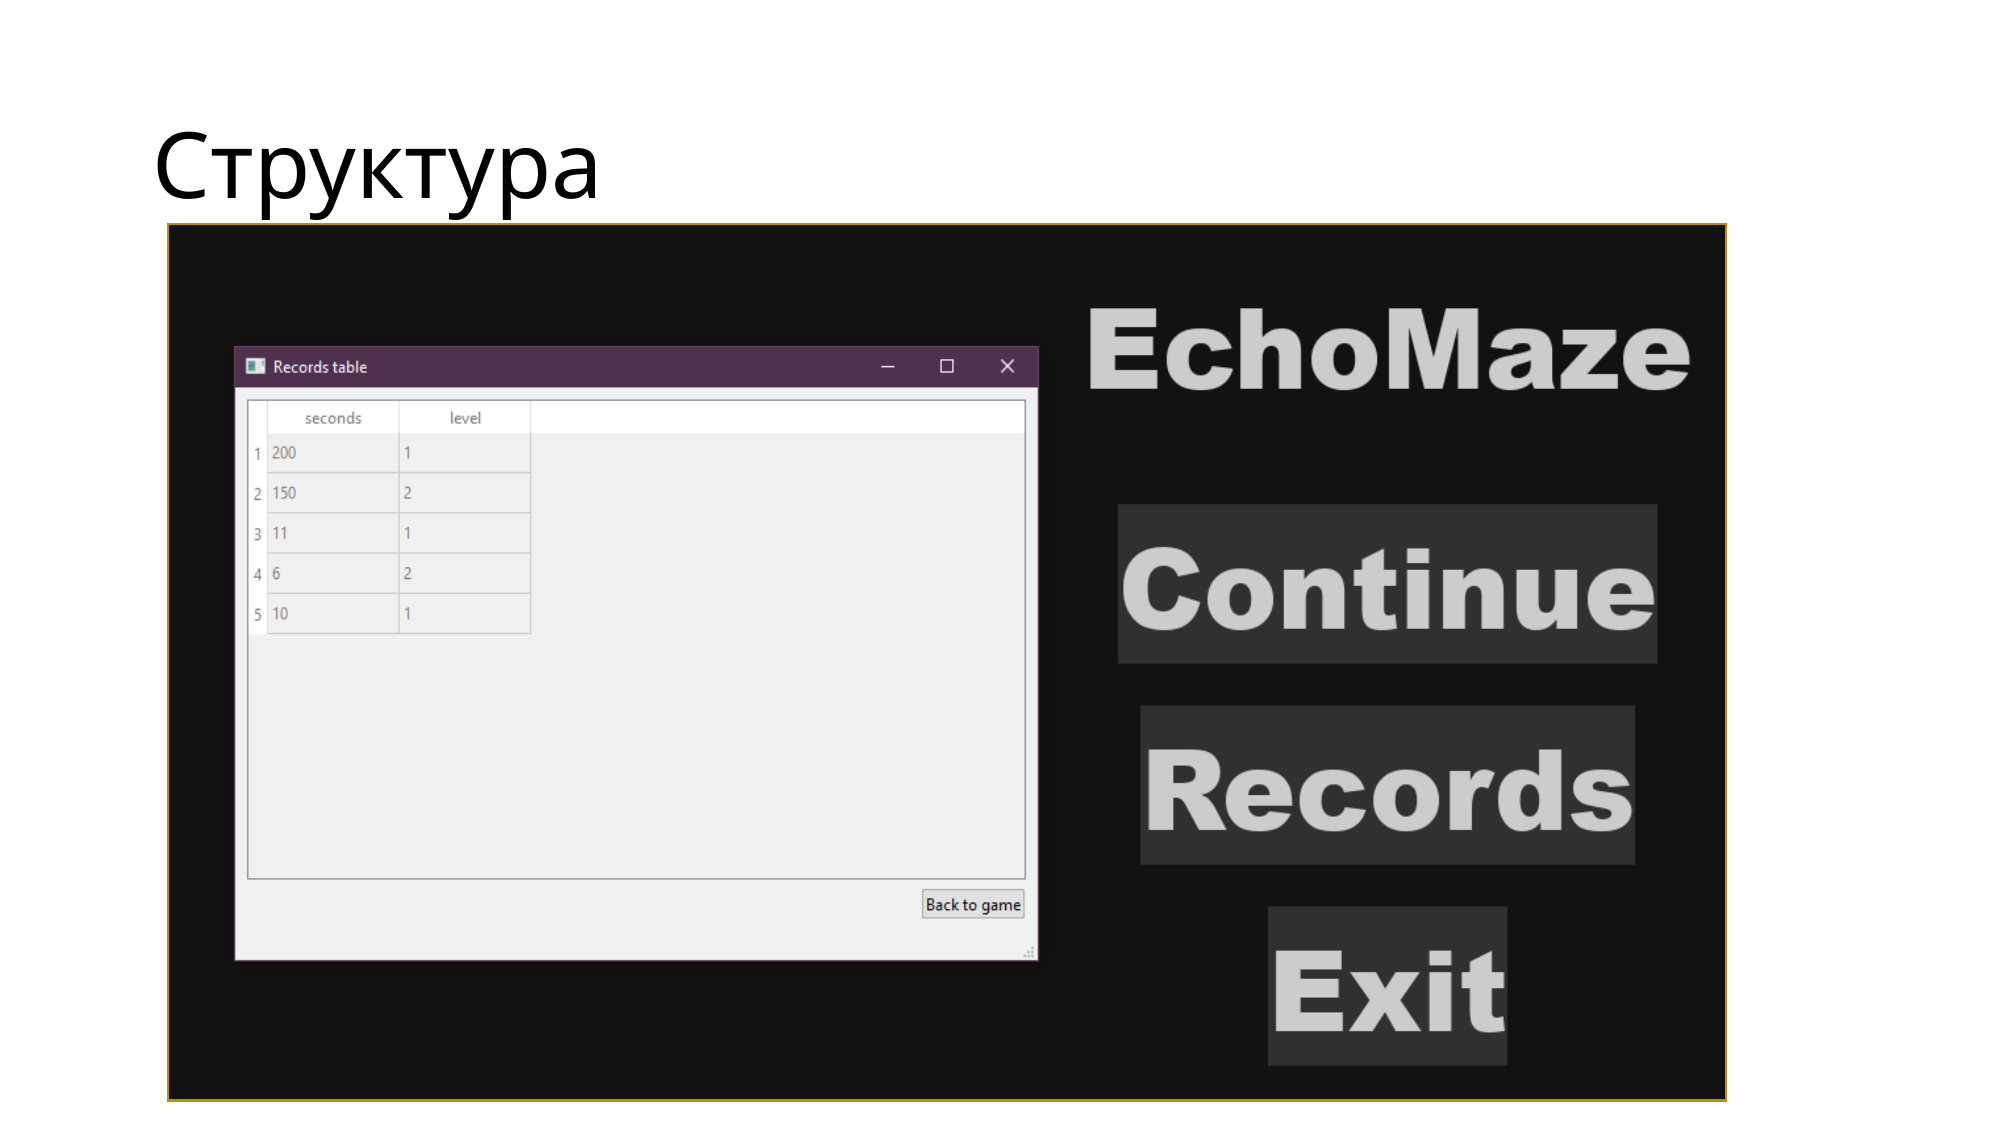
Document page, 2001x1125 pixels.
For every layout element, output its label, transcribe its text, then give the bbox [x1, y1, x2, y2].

title Структура [137, 59, 1344, 278]
text_box [167, 223, 1727, 1102]
